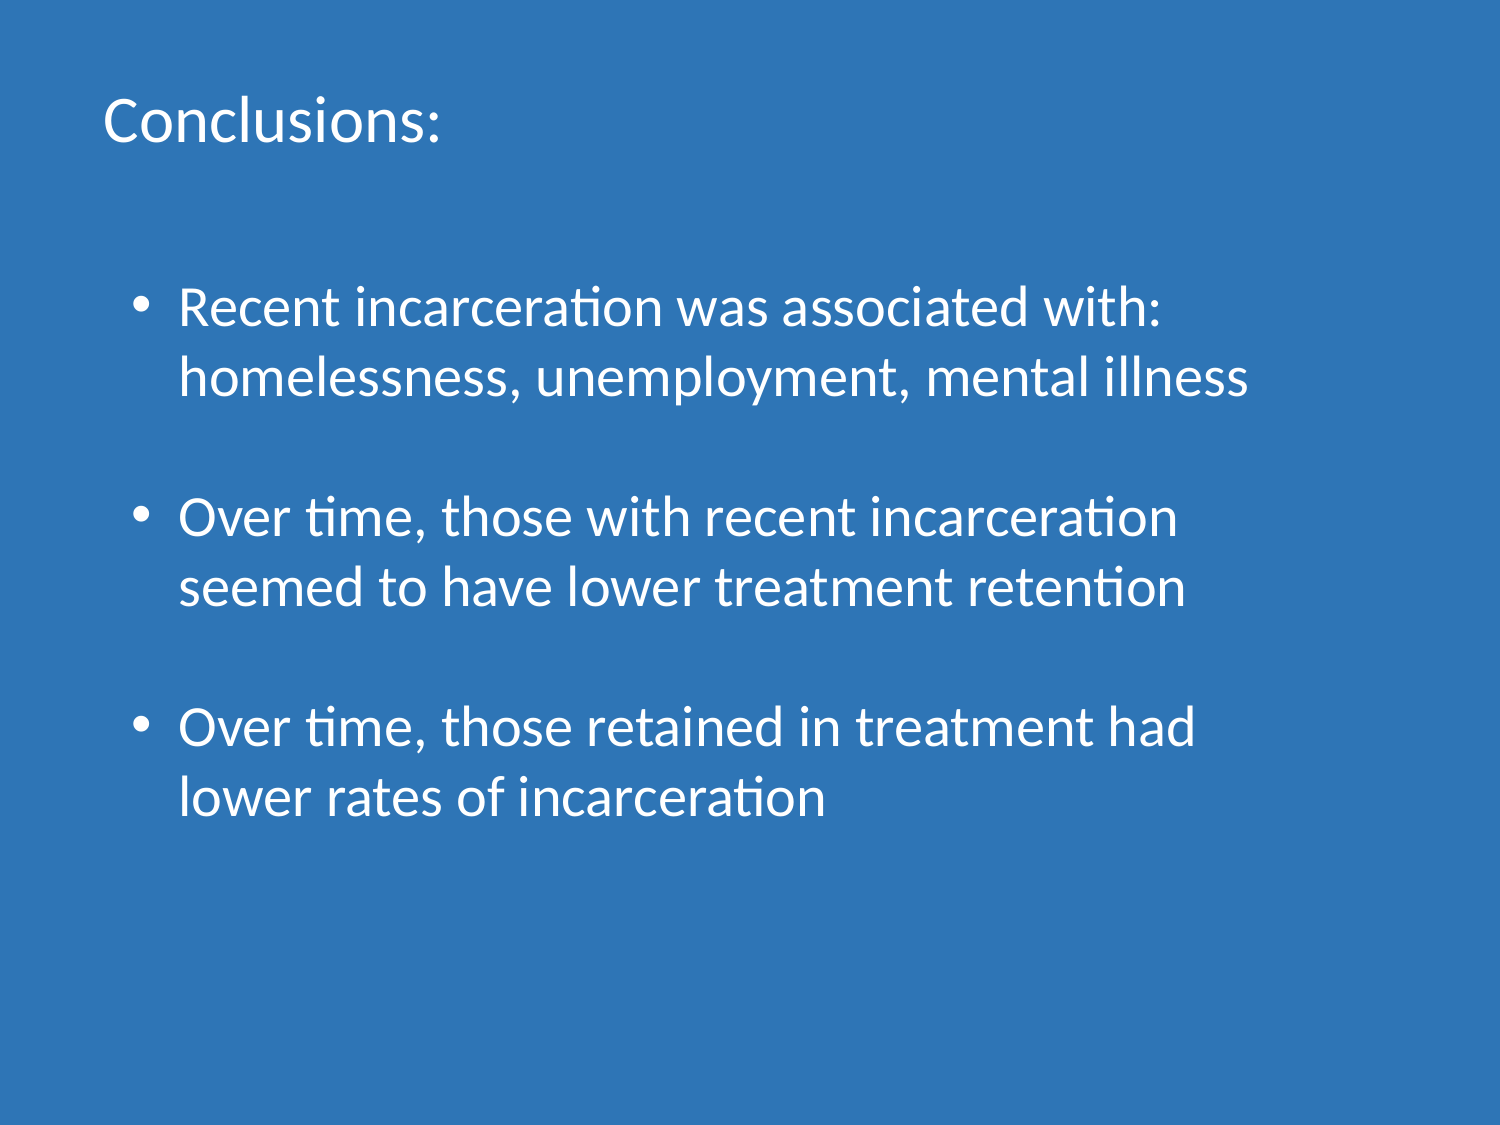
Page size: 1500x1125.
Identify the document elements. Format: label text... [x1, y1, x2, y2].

text_box Conclusions: [88, 68, 1500, 164]
text_box Recent incarceration was associated with: homelessness, unemployment, mental illness Over time, those with recent incarceration seemed to have lower treatment retention Over time, those retained in treatment had lower rates of incarceration [117, 260, 1343, 906]
